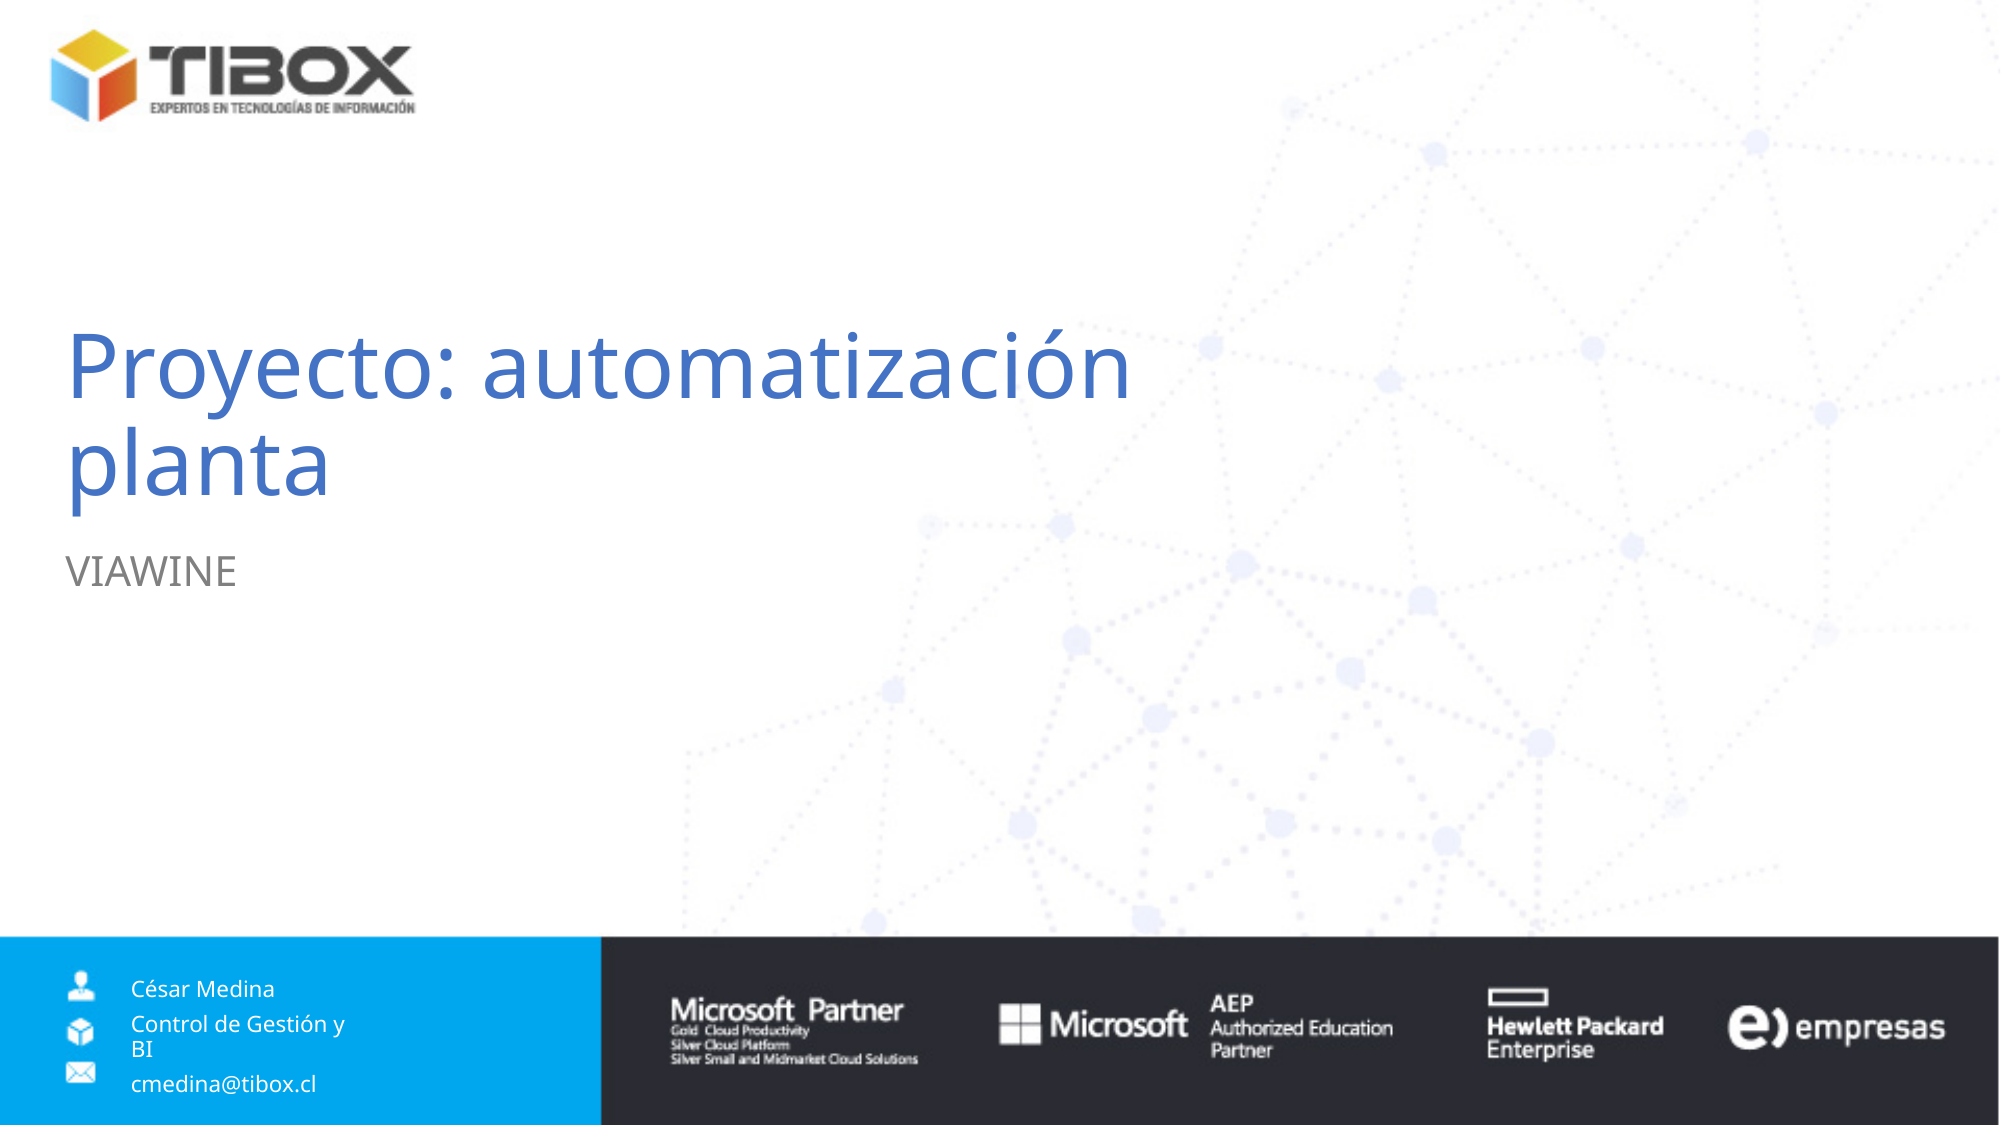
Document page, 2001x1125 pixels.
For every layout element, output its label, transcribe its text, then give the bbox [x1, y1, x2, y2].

title Proyecto: automatización planta [50, 312, 1401, 523]
picture [0, 0, 2001, 1125]
text_box César Medina Control de Gestión y BI cmedina@tibox.cl [115, 970, 387, 1106]
picture [66, 1062, 95, 1083]
picture [68, 970, 95, 1001]
picture [67, 1018, 93, 1046]
subtitle VIAWINE [50, 543, 1401, 815]
